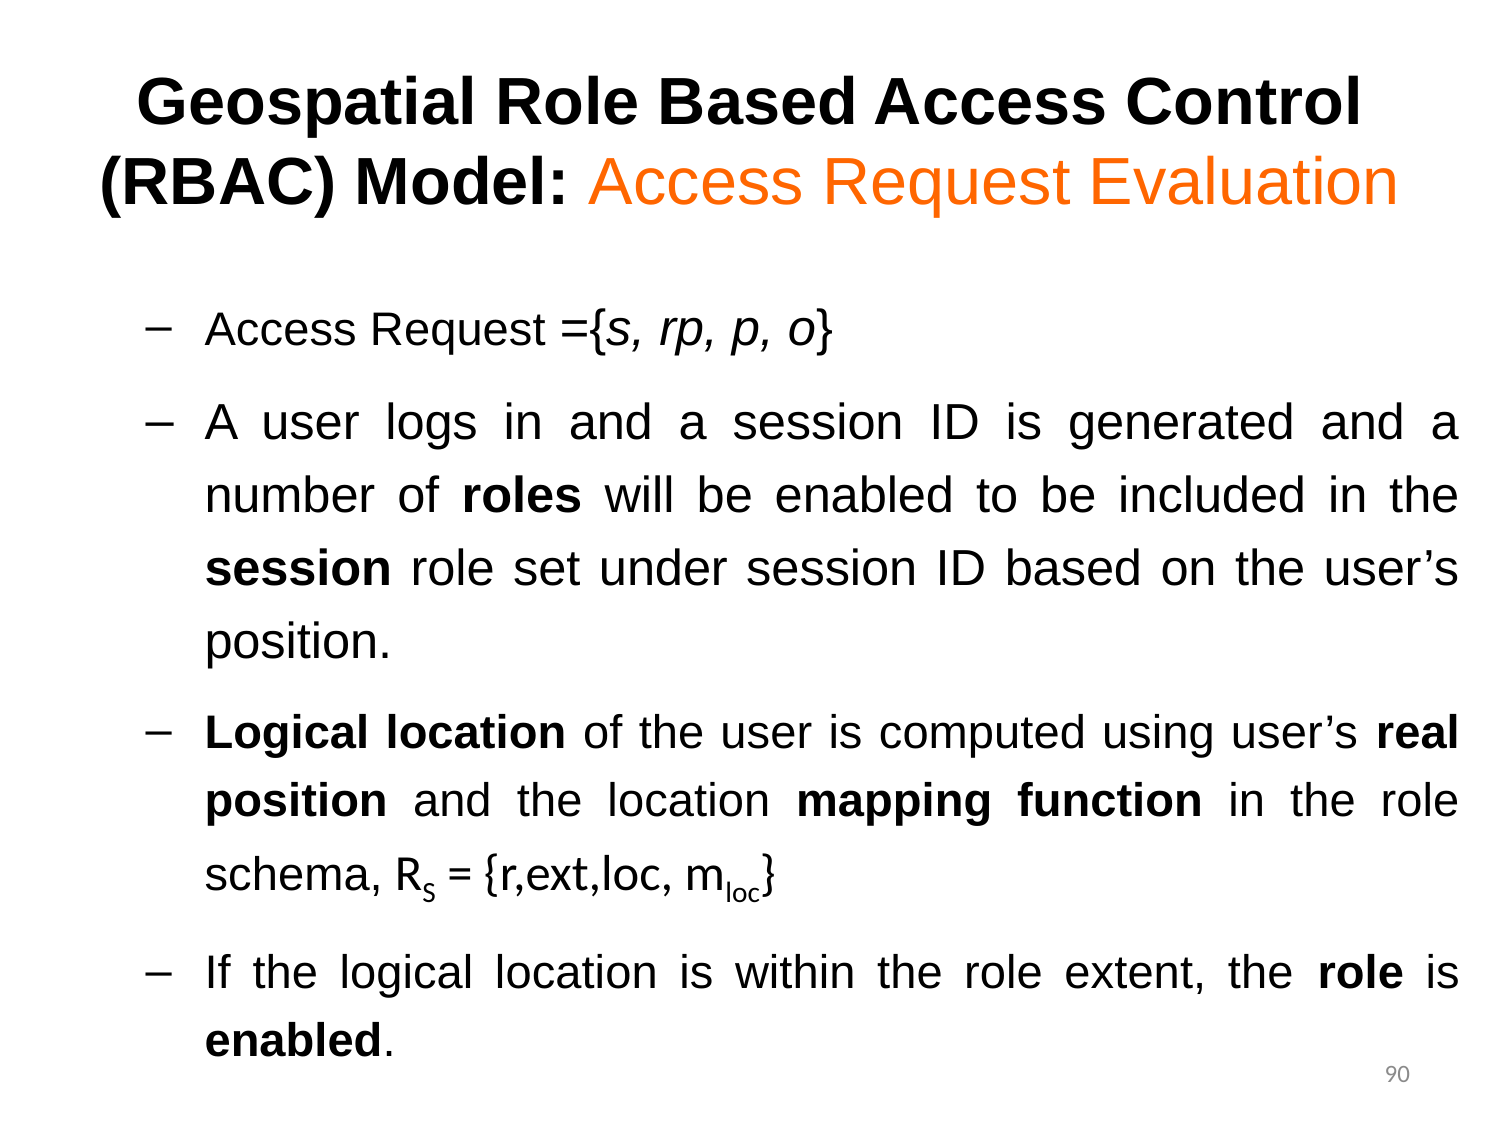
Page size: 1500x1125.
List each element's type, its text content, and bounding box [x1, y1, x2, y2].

title Geospatial Role Based Access Control (RBAC) Model: Access Request Evaluation [75, 62, 1425, 213]
slide_number 90 [1074, 1042, 1425, 1103]
list Access Request ={s, rp, p, o} A user logs in and a session ID is generated and a number of roles will be enabled to be included in the session role set under session ID based on the user’s position. Logical location of the user is computed using user’s real position and the location mapping function in the role schema, RS = {r,ext,loc, mloc} If the logical location is within the role extent, the role is enabled. [75, 275, 1475, 1075]
